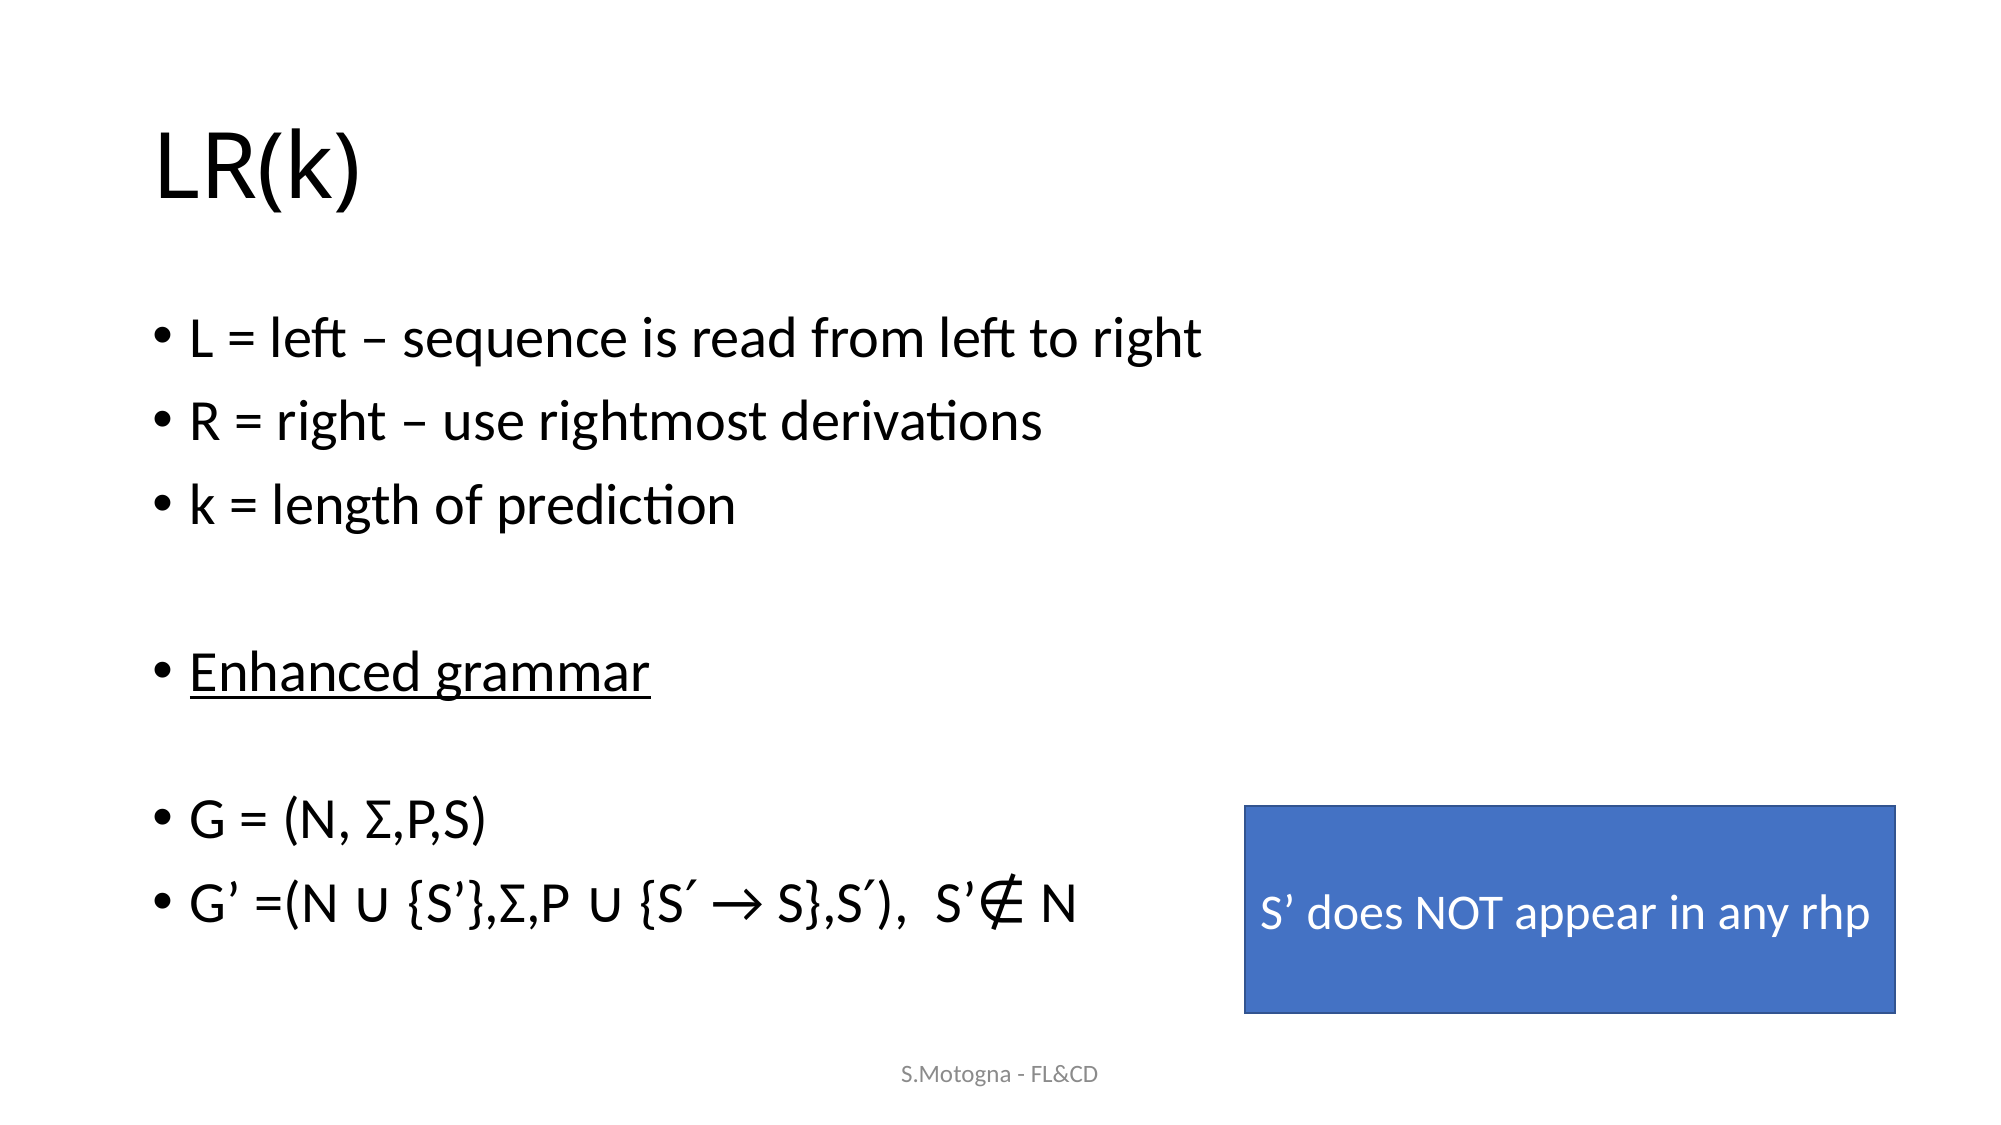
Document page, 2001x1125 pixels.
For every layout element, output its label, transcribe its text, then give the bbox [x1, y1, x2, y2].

list L = left – sequence is read from left to right R = right – use rightmost derivations k = length of prediction Enhanced grammar G = (N, Σ,P,S) G’ =(N ∪ {S’},Σ,P ∪ {S′ → S},S′), S’∉ N [137, 299, 1863, 1014]
text_box S’ does NOT appear in any rhp [1244, 805, 1896, 1014]
title LR(k) [137, 59, 1863, 278]
footer S.Motogna - FL&CD [662, 1042, 1338, 1103]
